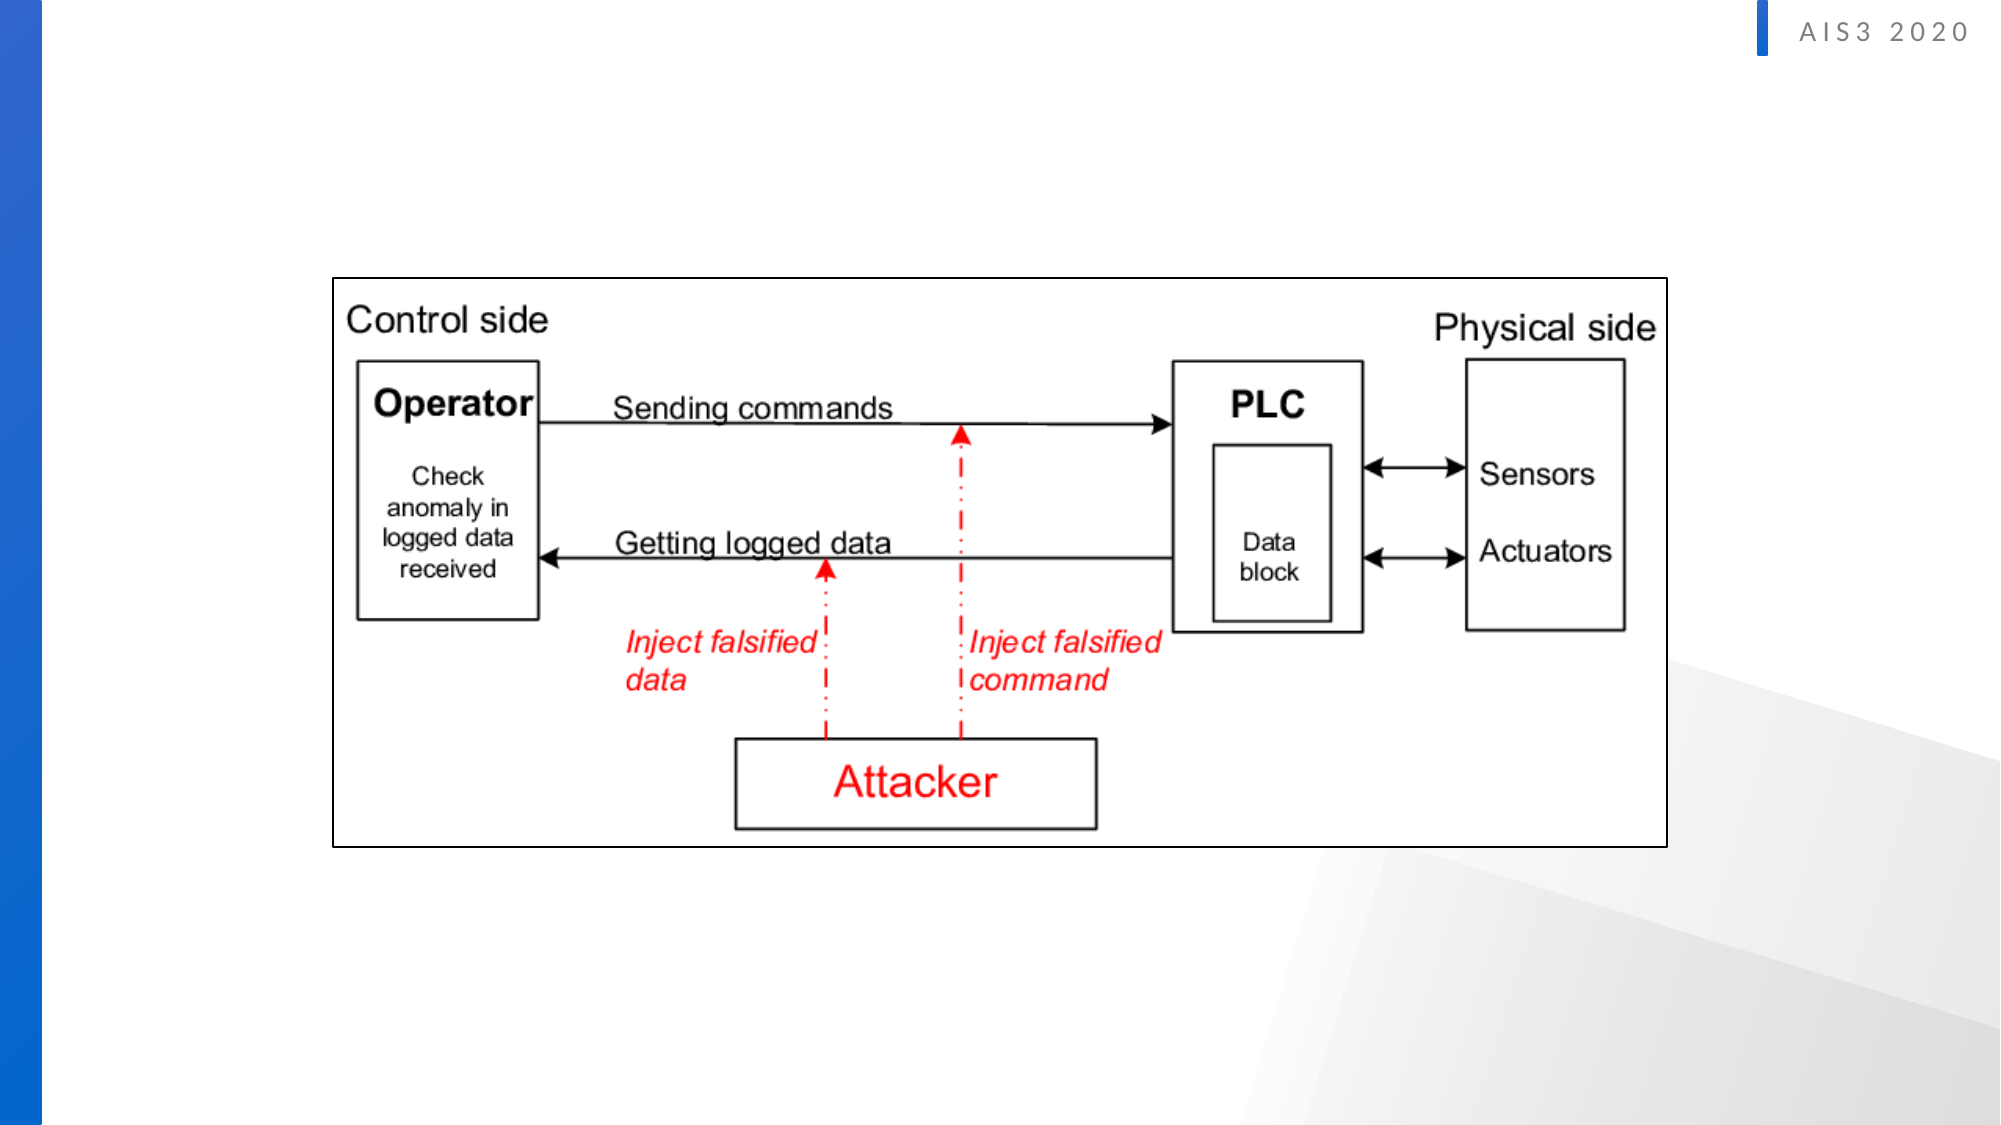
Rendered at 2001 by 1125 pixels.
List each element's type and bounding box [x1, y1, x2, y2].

picture [334, 278, 1666, 846]
